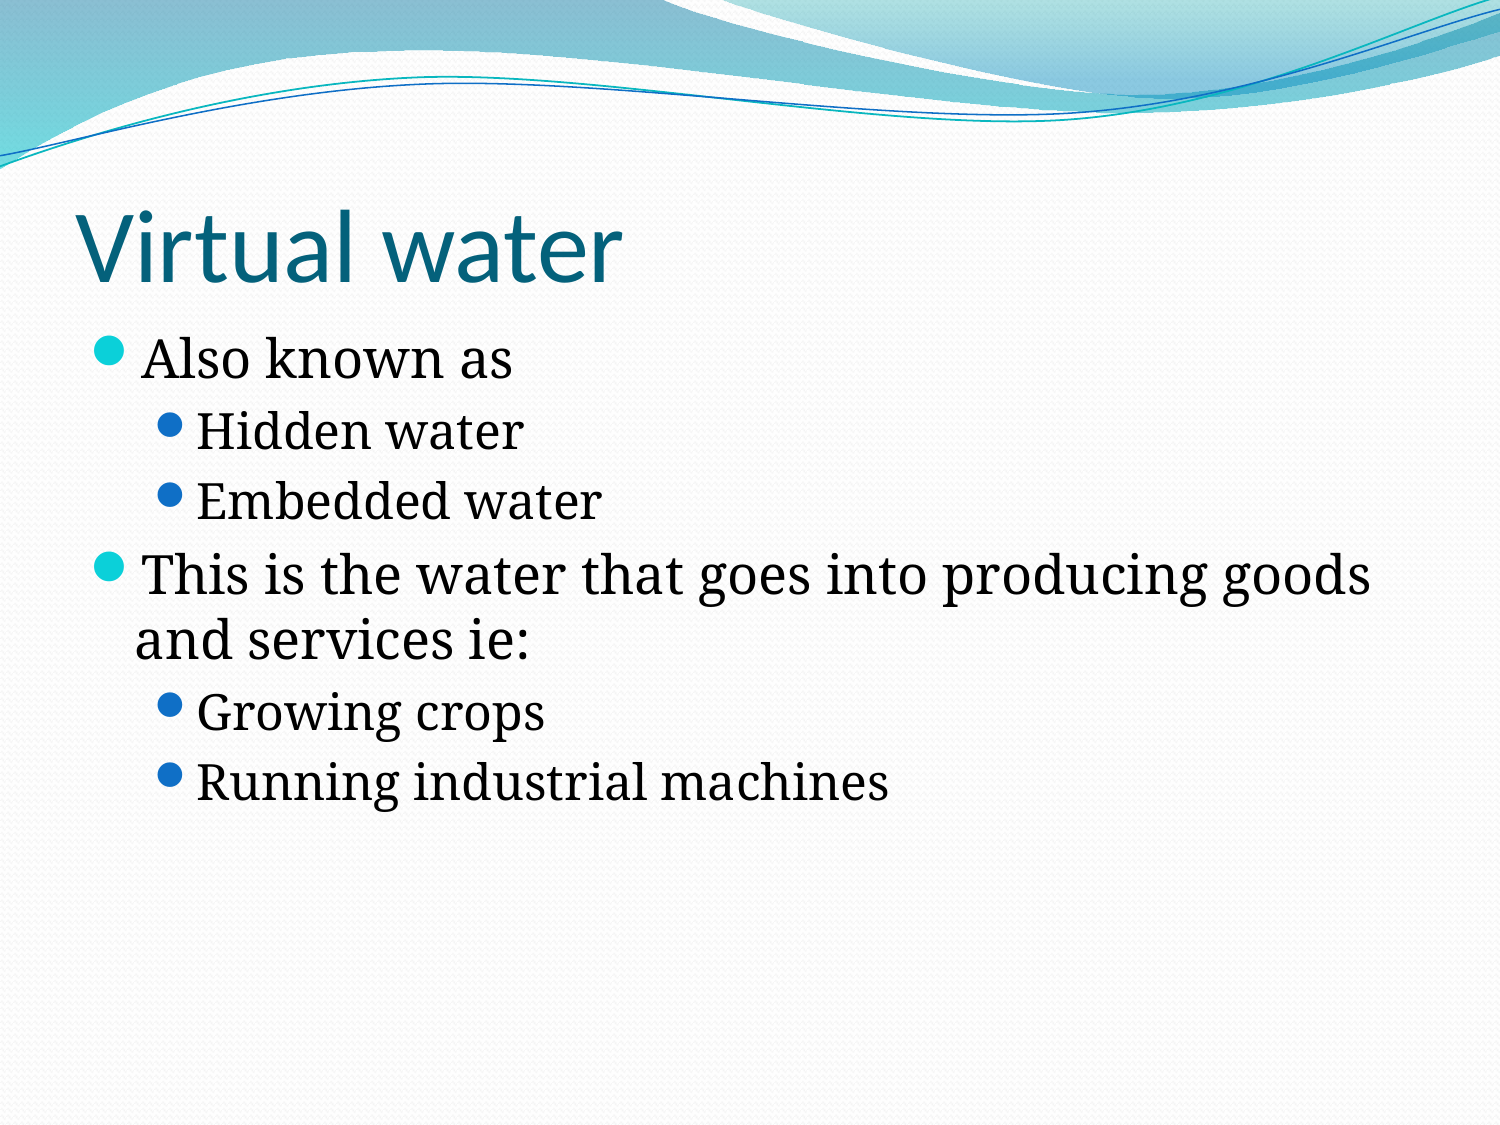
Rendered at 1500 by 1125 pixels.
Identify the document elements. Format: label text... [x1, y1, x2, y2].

title Virtual water [75, 115, 1425, 303]
list Also known as Hidden water Embedded water This is the water that goes into producing goods and services ie: Growing crops Running industrial machines [75, 317, 1425, 1038]
